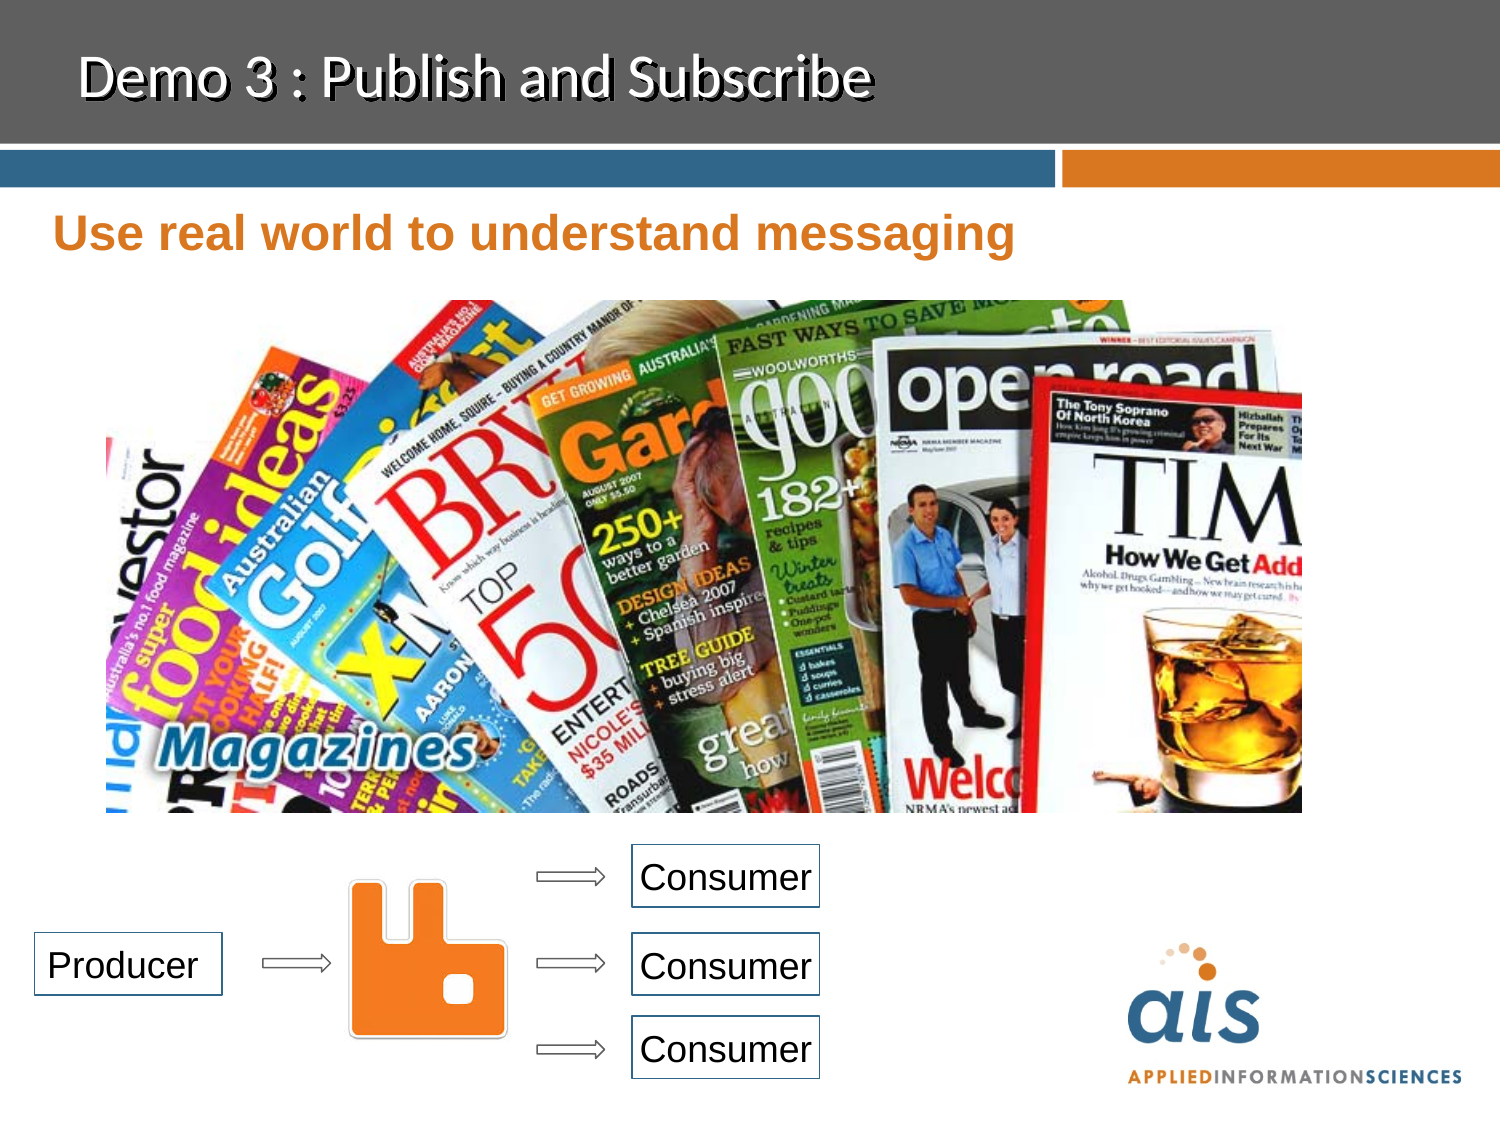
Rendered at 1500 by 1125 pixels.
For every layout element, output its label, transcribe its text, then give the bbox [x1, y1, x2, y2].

title Demo 3 : Publish and Subscribe [62, 12, 1426, 133]
text_box Use real world to understand messaging [37, 193, 1363, 306]
picture [330, 861, 525, 1056]
text_box [262, 954, 324, 973]
text_box Consumer [632, 844, 820, 907]
picture [1125, 938, 1463, 1088]
text_box [537, 954, 605, 973]
text_box Consumer [632, 1016, 820, 1079]
text_box Producer [34, 932, 222, 995]
text_box [537, 867, 605, 886]
text_box [537, 1040, 605, 1059]
text_box Consumer [632, 932, 820, 996]
picture [105, 300, 1302, 813]
